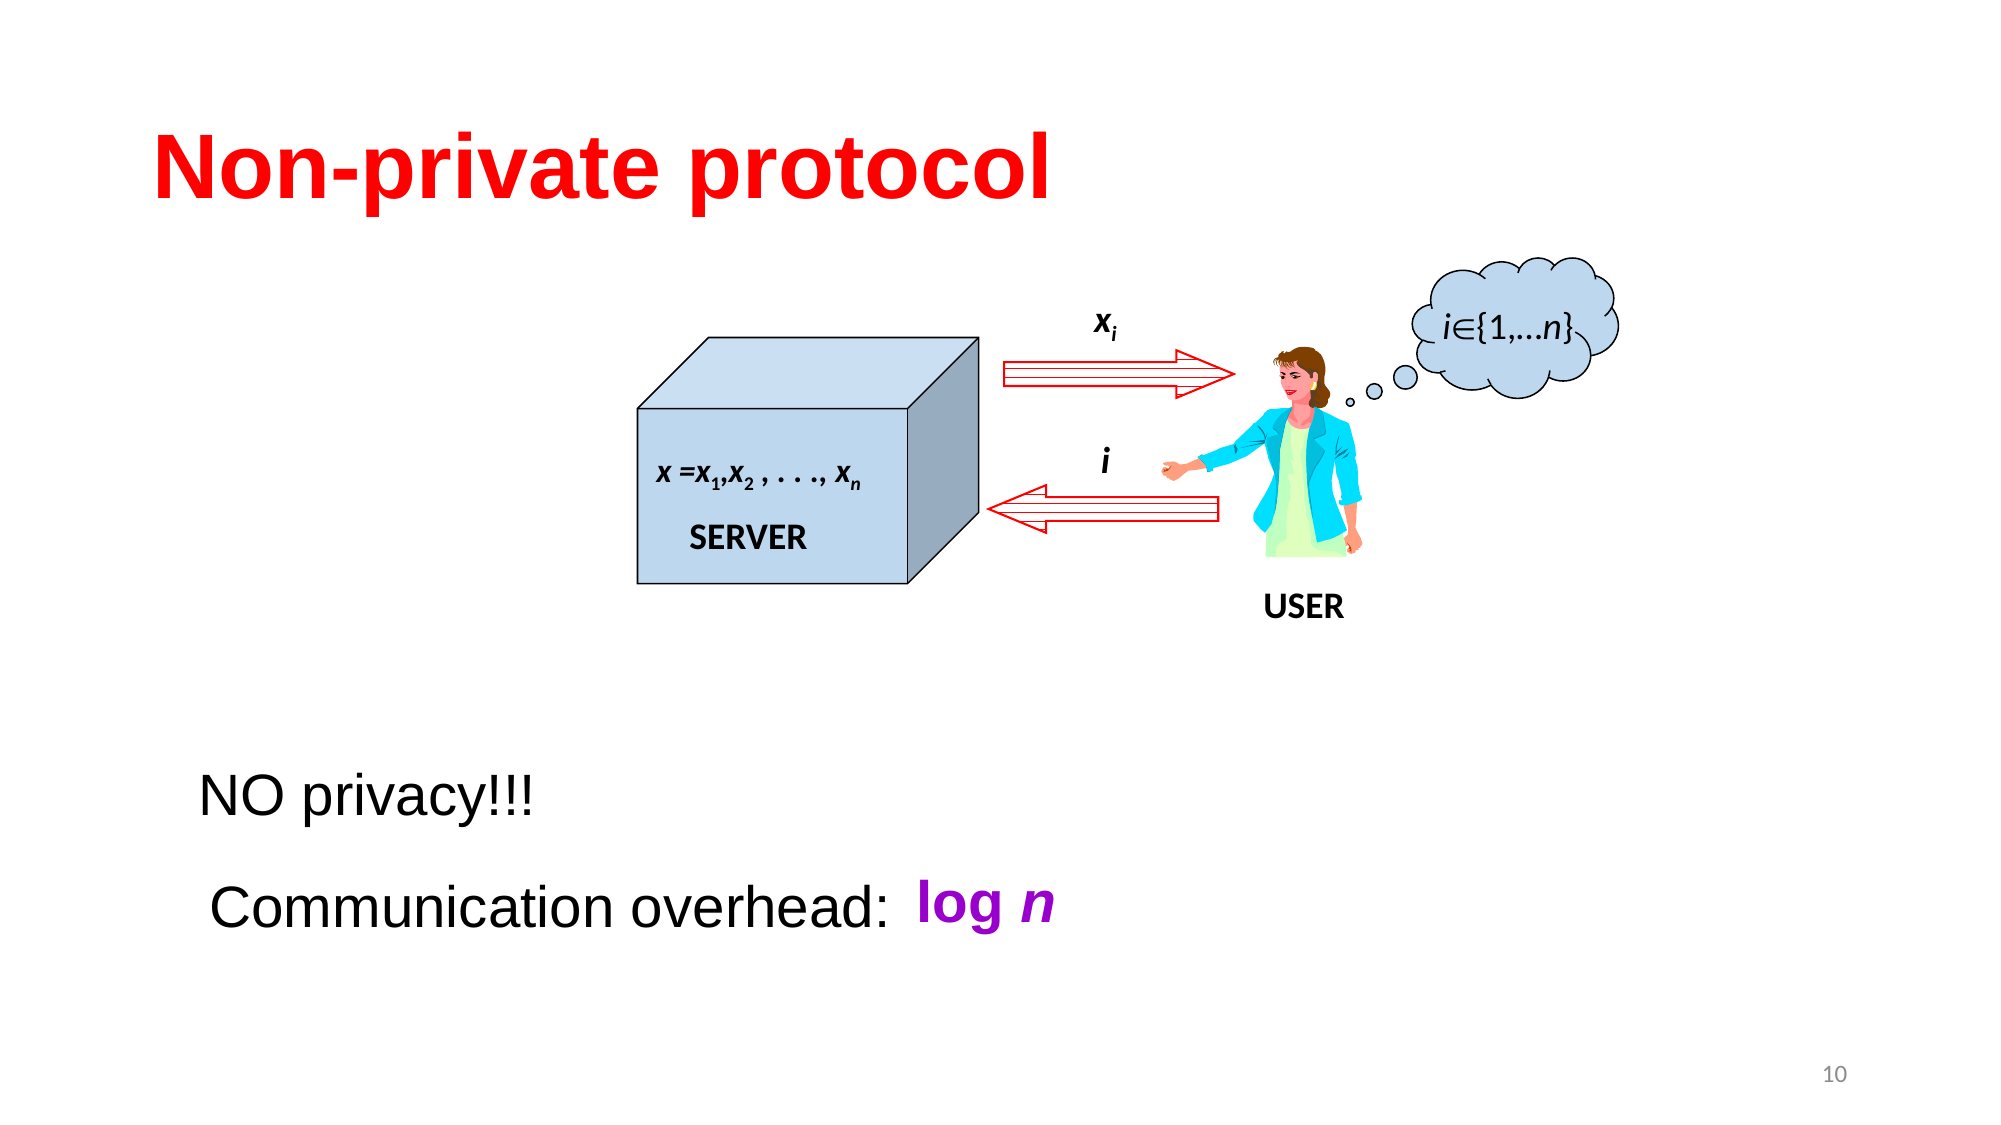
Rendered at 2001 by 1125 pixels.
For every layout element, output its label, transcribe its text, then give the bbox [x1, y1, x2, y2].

text_box i {1,…n} [1366, 383, 1383, 400]
text_box i {1,…n} [1393, 365, 1418, 390]
text_box USER [1248, 573, 1413, 634]
text_box i {1,…n} [1412, 257, 1619, 399]
text_box xi [1054, 287, 1157, 354]
text_box [637, 337, 979, 584]
text_box i [1054, 428, 1156, 489]
slide_number 10 [1412, 1042, 1863, 1103]
text_box [1004, 362, 1156, 386]
text_box log n [902, 856, 1121, 942]
list NO privacy!!! Communication overhead: [145, 736, 1266, 995]
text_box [1156, 346, 1363, 558]
text_box x =x1,x2 , . . ., xn [641, 437, 885, 502]
title Non-private protocol [137, 59, 1863, 278]
text_box [638, 338, 978, 408]
text_box SERVER [674, 505, 823, 565]
text_box [988, 485, 1156, 533]
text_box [1449, 315, 1481, 347]
